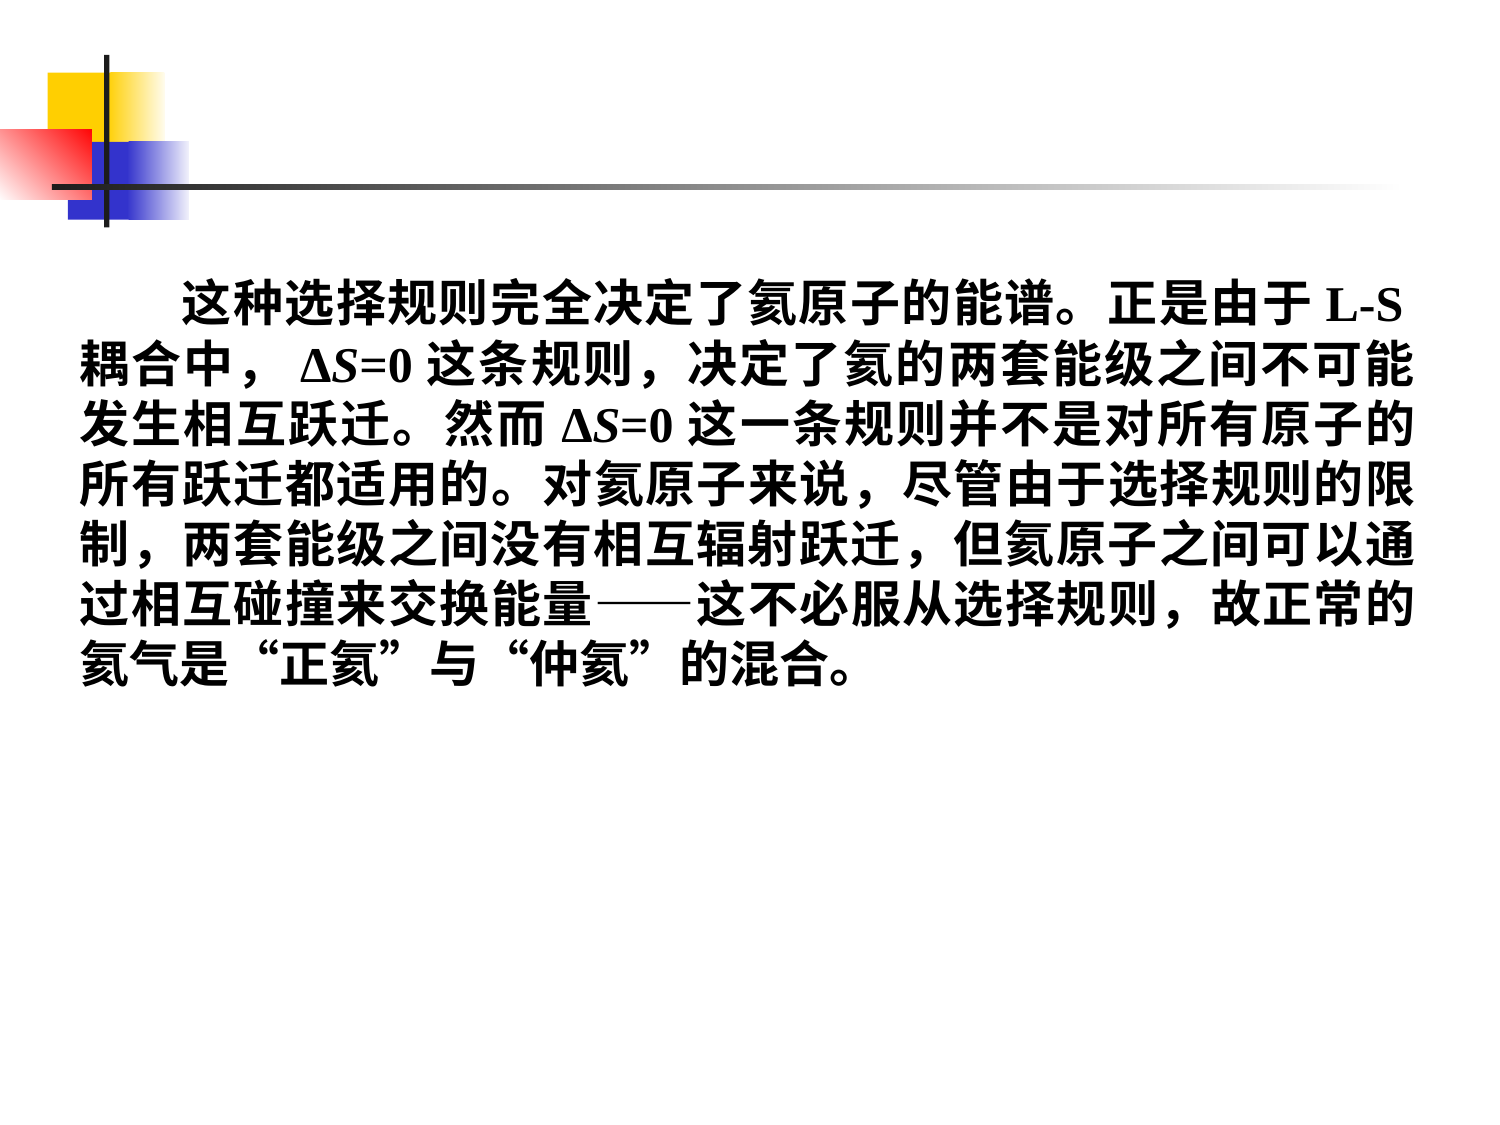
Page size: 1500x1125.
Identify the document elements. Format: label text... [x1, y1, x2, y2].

text_box 这种选择规则完全决定了氦原子的能谱。正是由于L-S耦合中，ΔS=0这条规则，决定了氦的两套能级之间不可能发生相互跃迁。然而ΔS=0这一条规则并不是对所有原子的所有跃迁都适用的。对氦原子来说，尽管由于选择规则的限制，两套能级之间没有相互辐射跃迁，但氦原子之间可以通过相互碰撞来交换能量——这不必服从选择规则，故正常的氦气是“正氦”与“仲氦”的混合。 [64, 255, 1431, 701]
